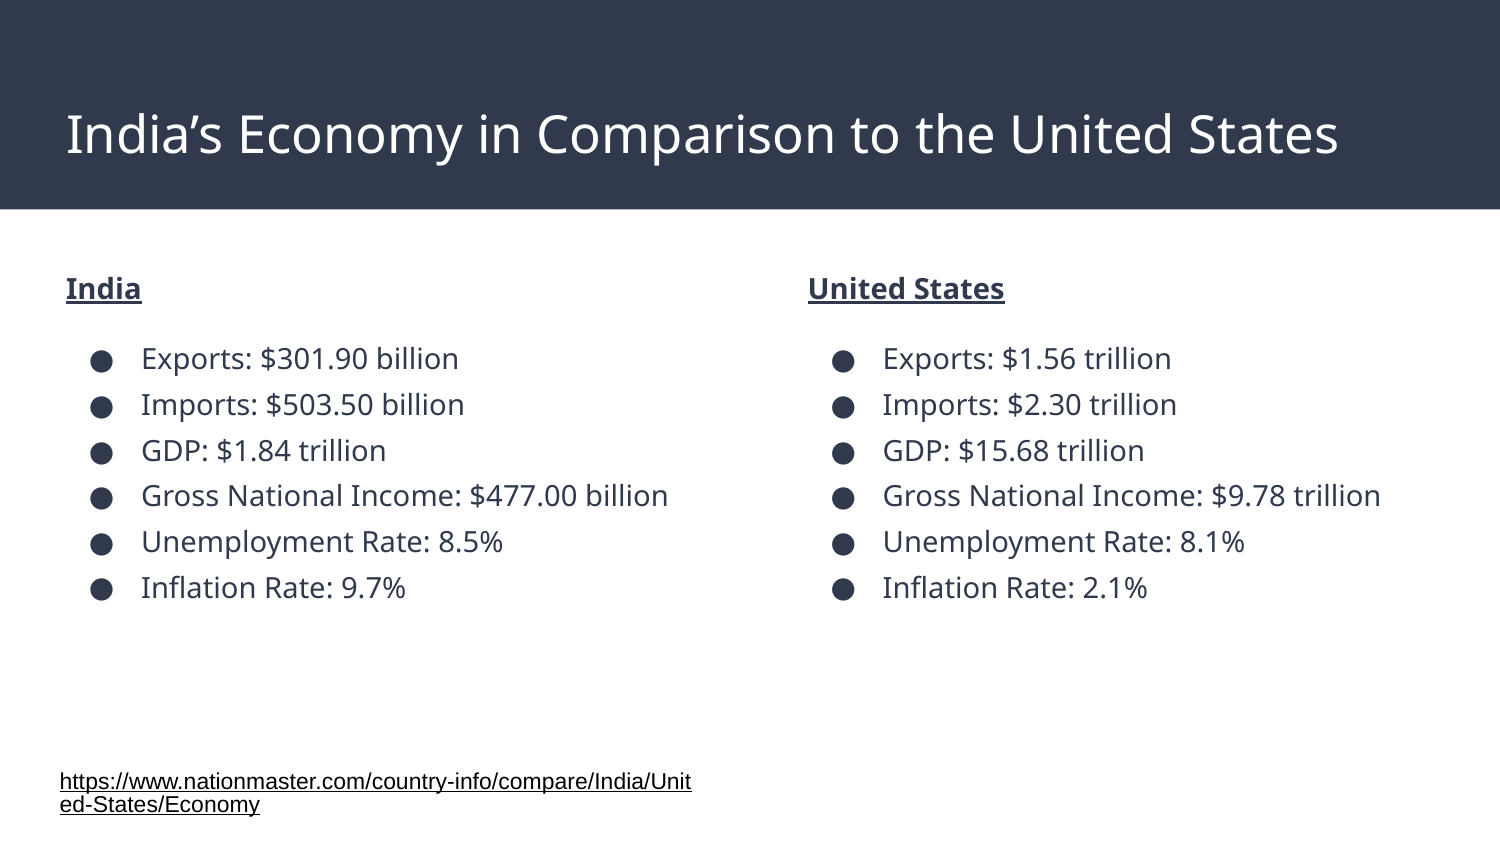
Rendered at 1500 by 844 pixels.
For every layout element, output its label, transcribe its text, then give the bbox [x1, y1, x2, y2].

list India Exports: $301.90 billion Imports: $503.50 billion GDP: $1.84 trillion Gross National Income: $477.00 billion Unemployment Rate: 8.5% Inflation Rate: 9.7% [51, 247, 708, 751]
title India’s Economy in Comparison to the United States [51, 82, 1449, 185]
list United States Exports: $1.56 trillion Imports: $2.30 trillion GDP: $15.68 trillion Gross National Income: $9.78 trillion Unemployment Rate: 8.1% Inflation Rate: 2.1% [792, 247, 1449, 752]
text_box https://www.nationmaster.com/country-info/compare/India/United-States/Economy [44, 751, 714, 844]
